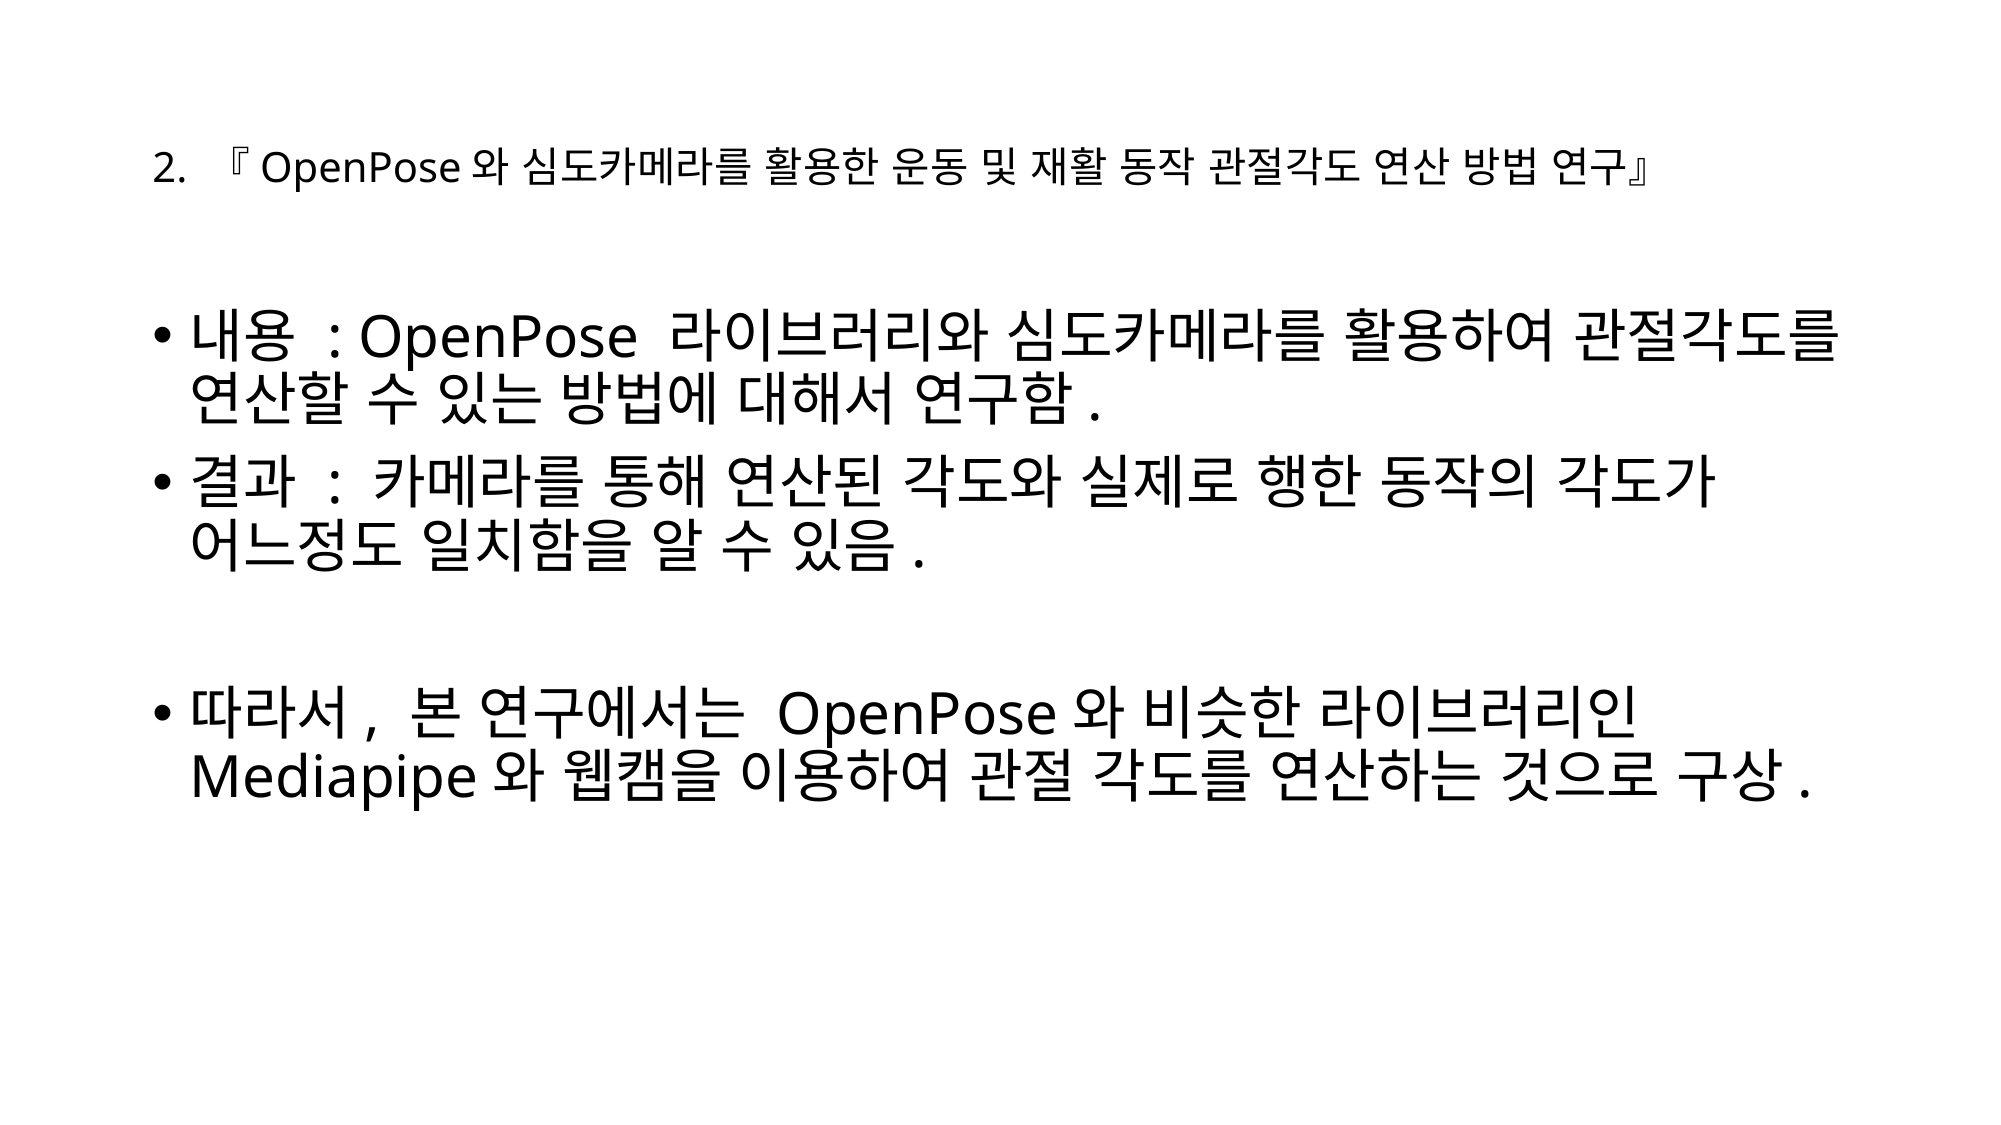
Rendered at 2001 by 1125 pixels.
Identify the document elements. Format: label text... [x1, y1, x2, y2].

list 내용 : OpenPose 라이브러리와 심도카메라를 활용하여 관절각도를 연산할 수 있는 방법에 대해서 연구함. 결과 : 카메라를 통해 연산된 각도와 실제로 행한 동작의 각도가 어느정도 일치함을 알 수 있음. 따라서, 본 연구에서는 OpenPose와 비슷한 라이브러리인 Mediapipe와 웹캠을 이용하여 관절 각도를 연산하는 것으로 구상. [137, 299, 1863, 1014]
title 2. 『OpenPose와 심도카메라를 활용한 운동 및 재활 동작 관절각도 연산 방법 연구』 [137, 59, 1863, 278]
